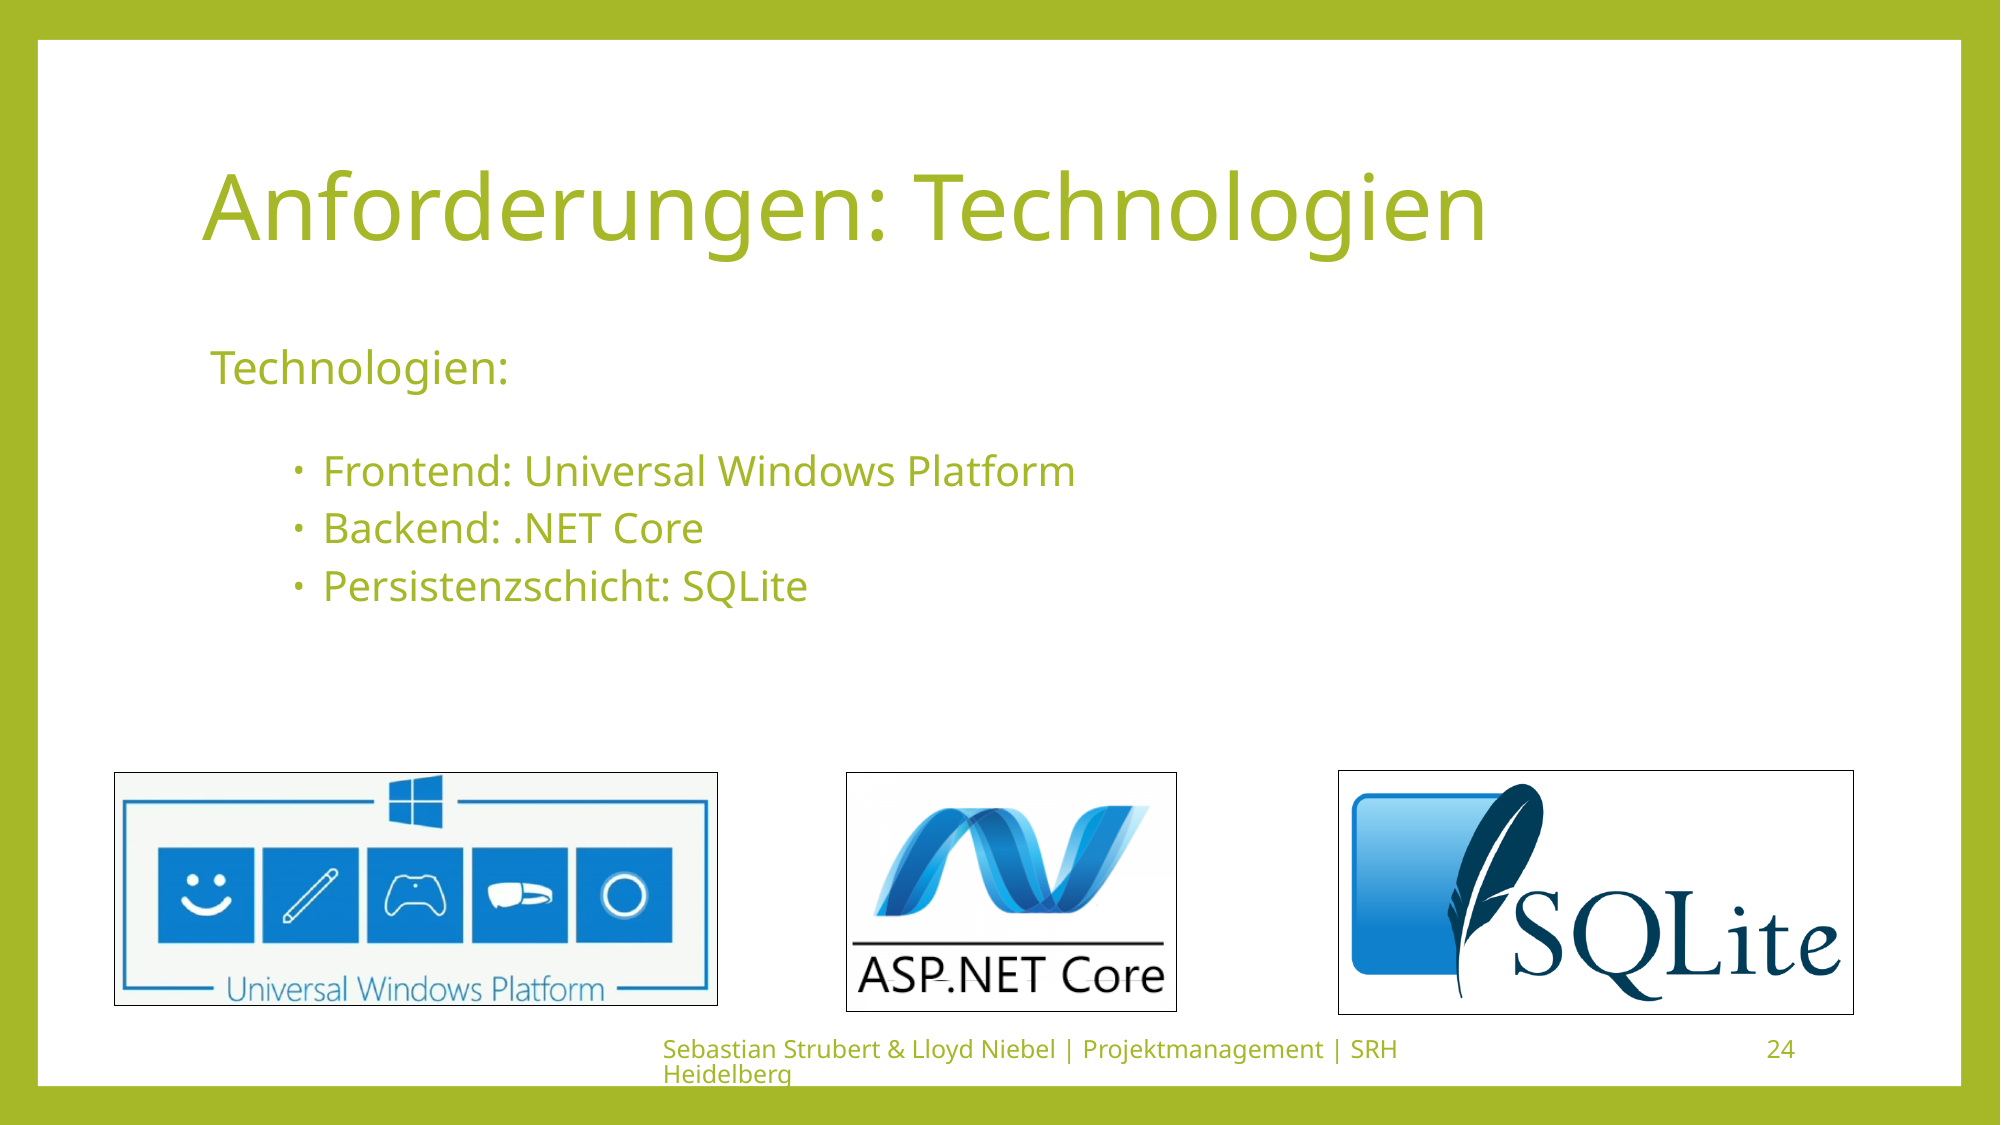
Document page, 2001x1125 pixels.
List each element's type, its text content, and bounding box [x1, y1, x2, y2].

picture [114, 771, 719, 1007]
list Technologien: Frontend: Universal Windows Platform Backend: .NET Core Persistenzschicht: SQLite [187, 337, 1808, 1000]
title Anforderungen: Technologien [187, 99, 1808, 323]
picture [1337, 770, 1854, 1015]
slide_number 24 [1530, 1024, 1811, 1081]
footer Sebastian Strubert & Lloyd Niebel | Projektmanagement | SRH Heidelberg [647, 1020, 1422, 1081]
picture [846, 771, 1178, 1013]
